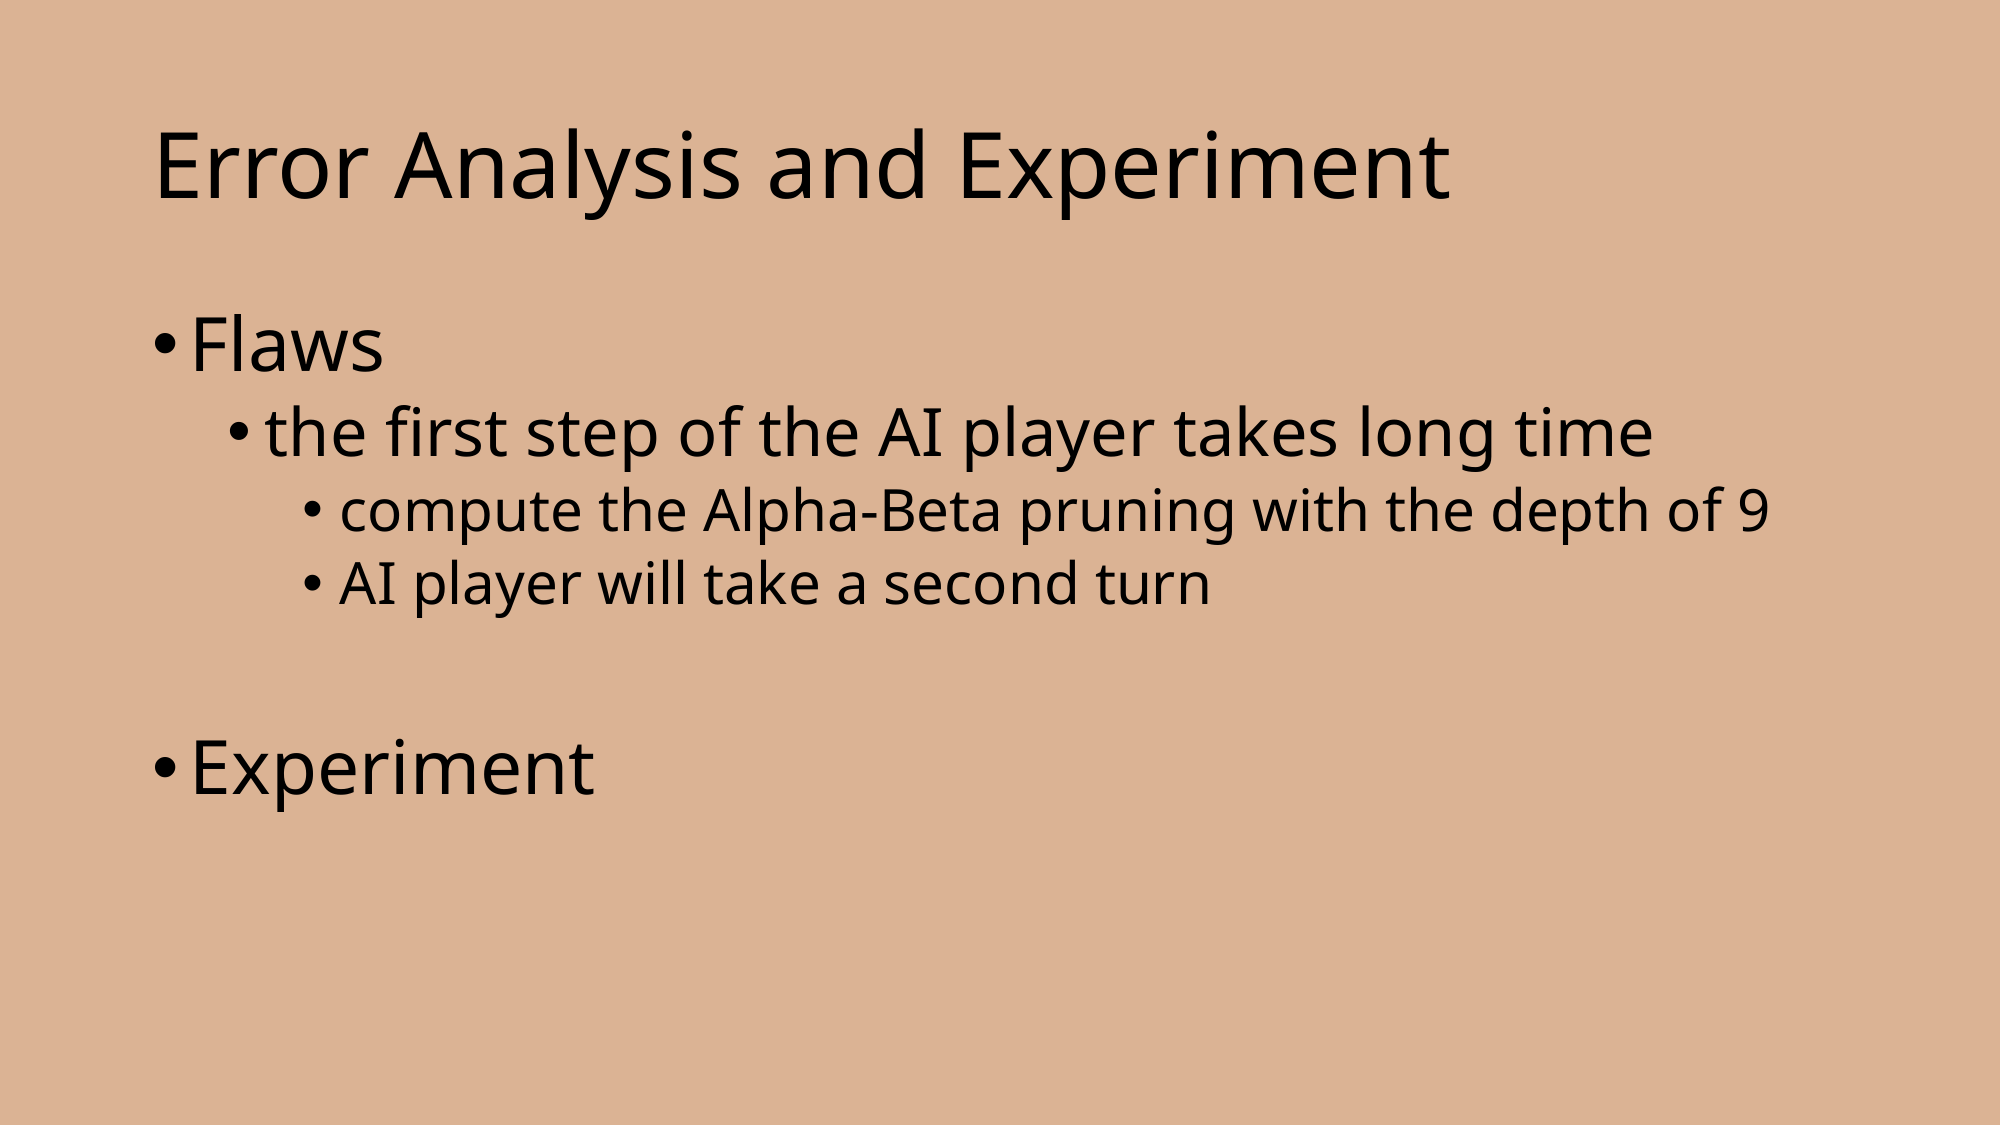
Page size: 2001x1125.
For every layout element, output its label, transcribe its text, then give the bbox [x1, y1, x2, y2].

list Flaws the first step of the AI player takes long time compute the Alpha-Beta pruning with the depth of 9 AI player will take a second turn Experiment [137, 299, 1863, 1014]
title Error Analysis and Experiment [137, 59, 1863, 278]
